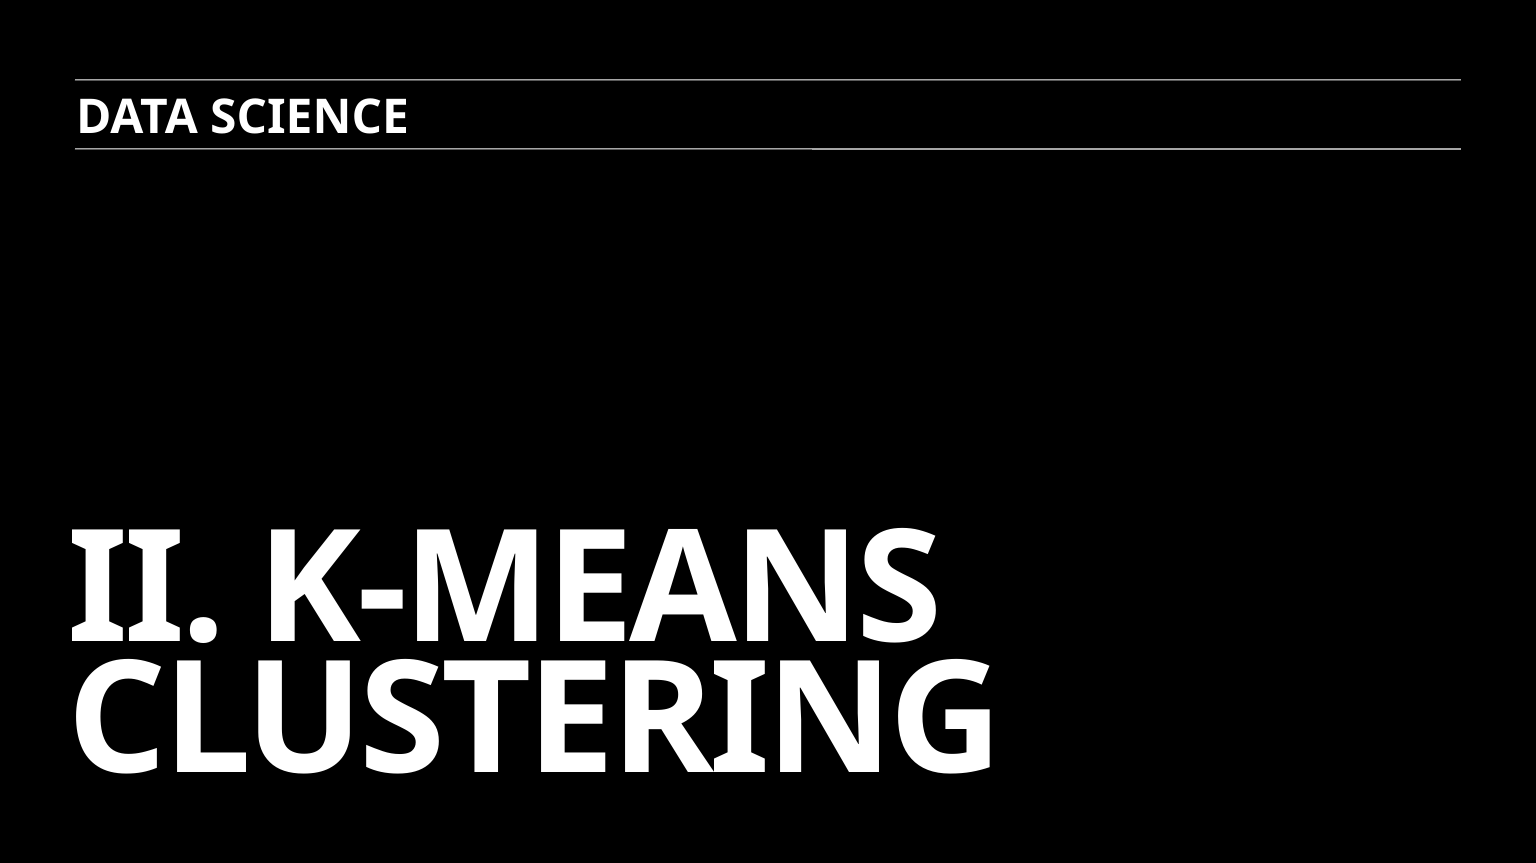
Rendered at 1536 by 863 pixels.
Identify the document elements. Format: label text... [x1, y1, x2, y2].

title II. K-means clustering [57, 531, 1440, 832]
list DATA SCIENCE [60, 81, 1111, 132]
